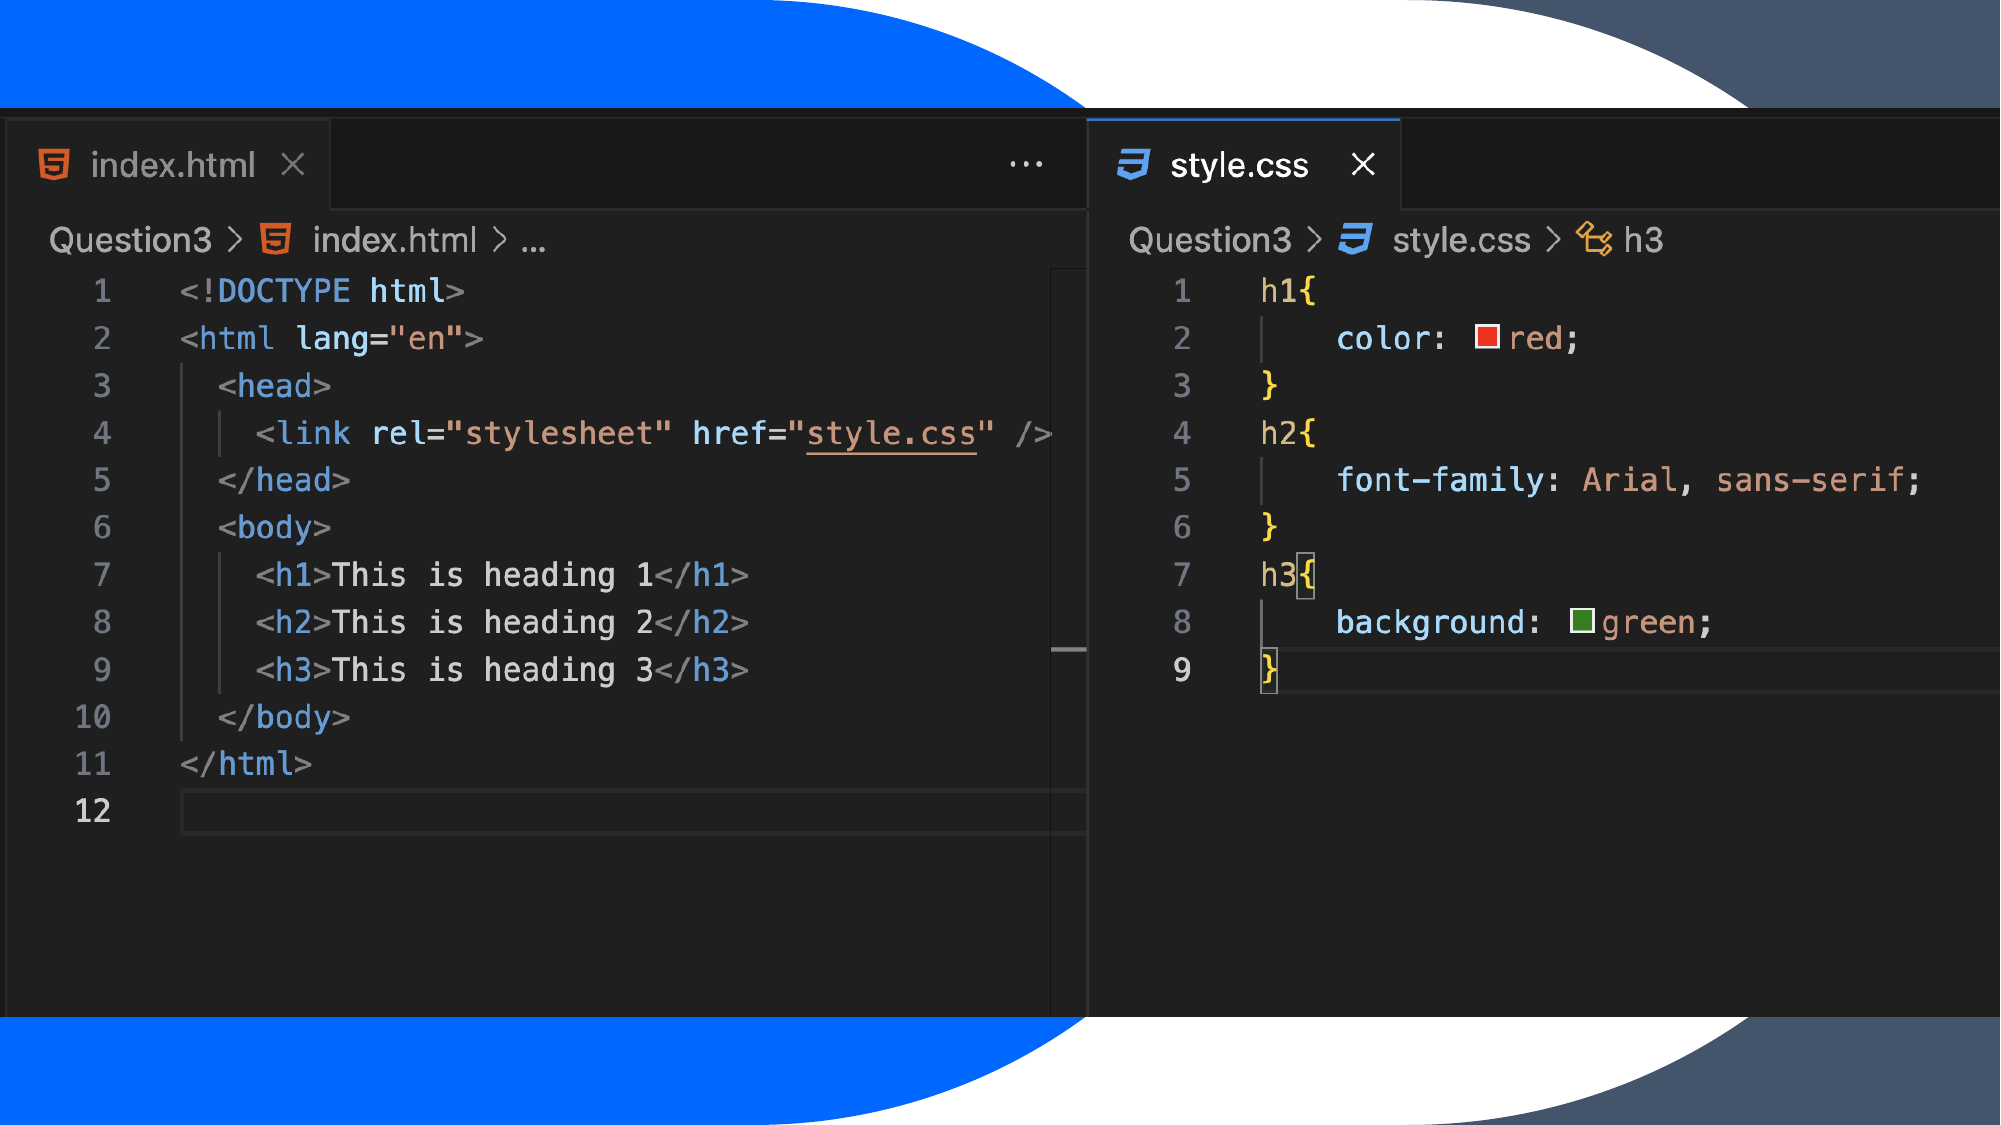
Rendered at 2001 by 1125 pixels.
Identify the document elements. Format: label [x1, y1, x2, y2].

picture [0, 108, 2000, 1017]
